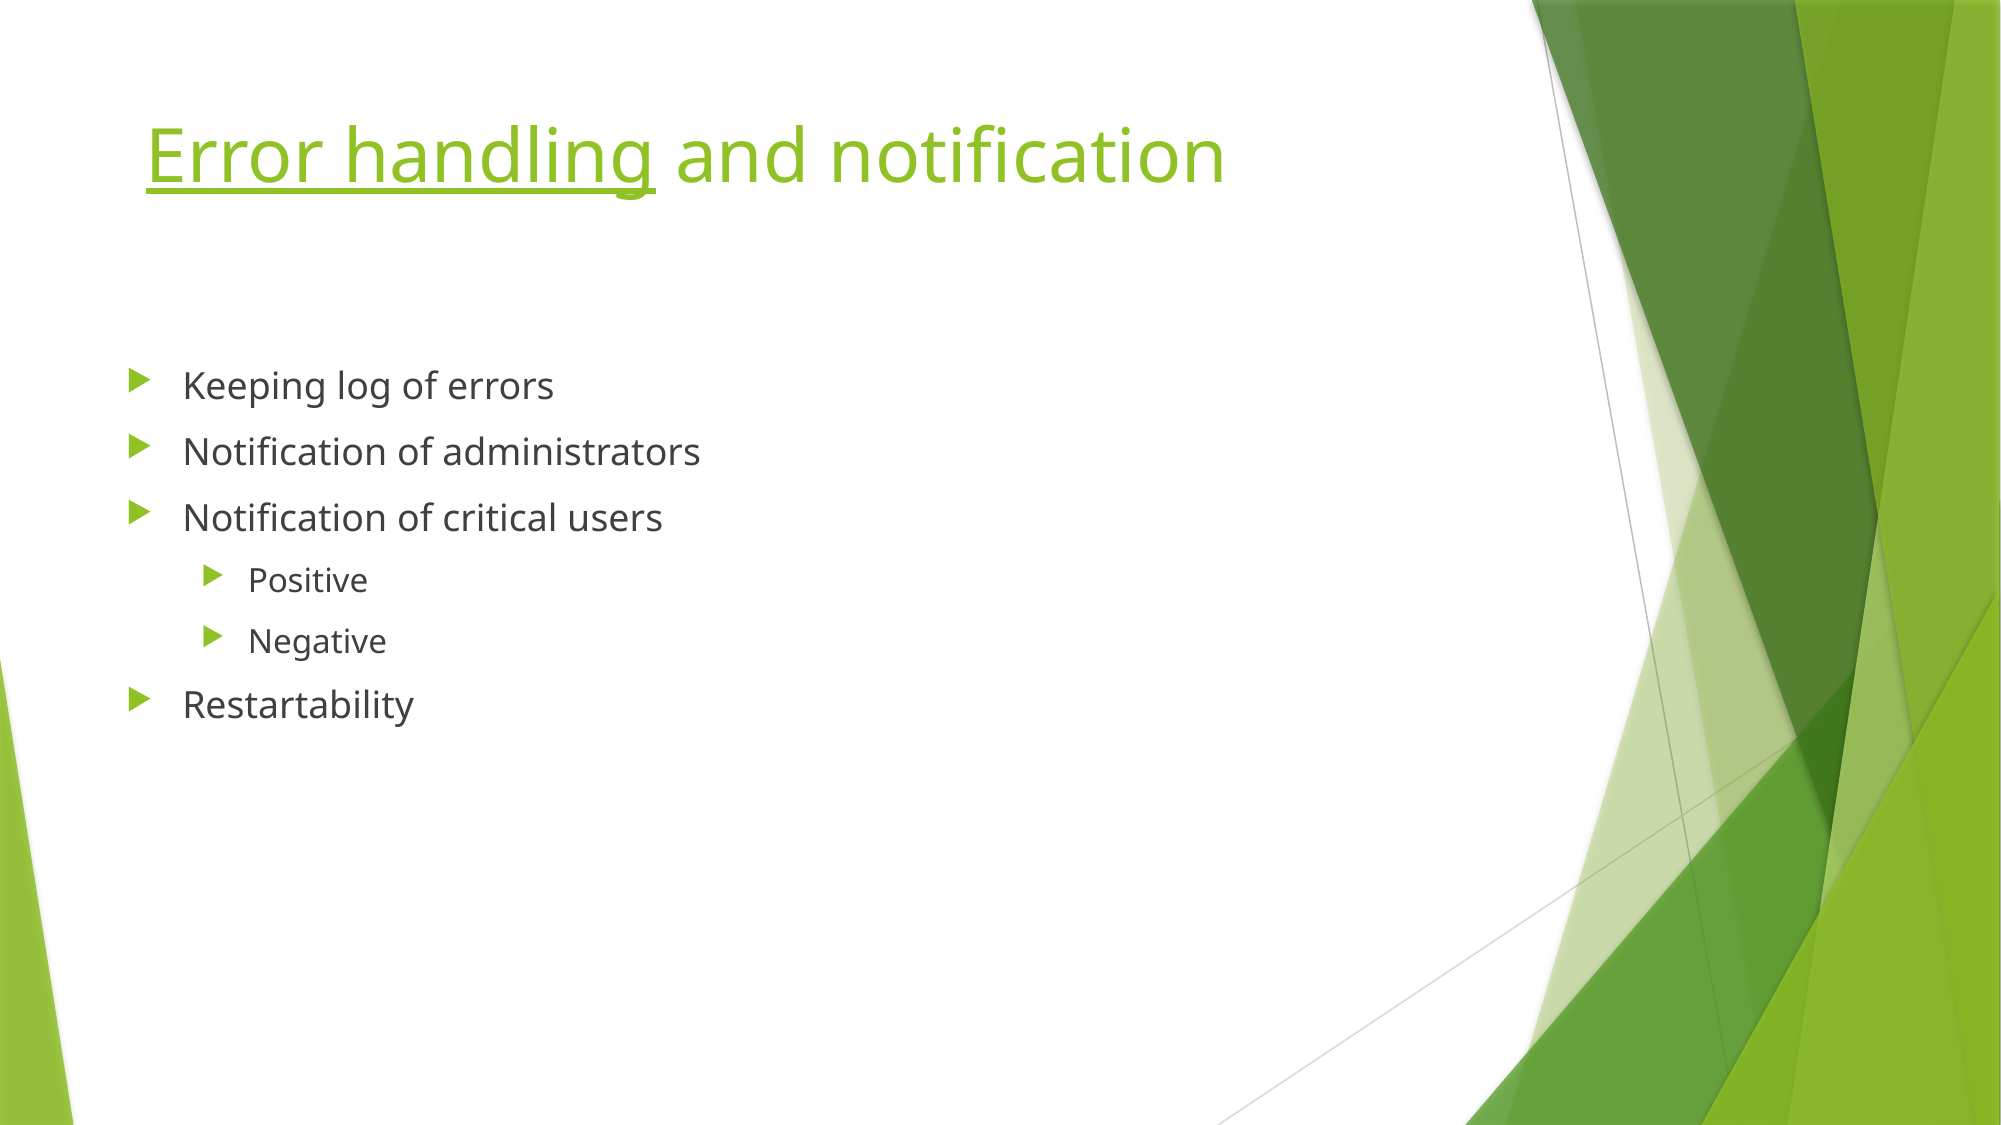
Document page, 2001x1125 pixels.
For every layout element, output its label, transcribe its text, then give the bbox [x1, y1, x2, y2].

title Error handling and notification [111, 99, 1522, 317]
list Keeping log of errors Notification of administrators Notification of critical users Positive Negative Restartability [111, 354, 1522, 992]
